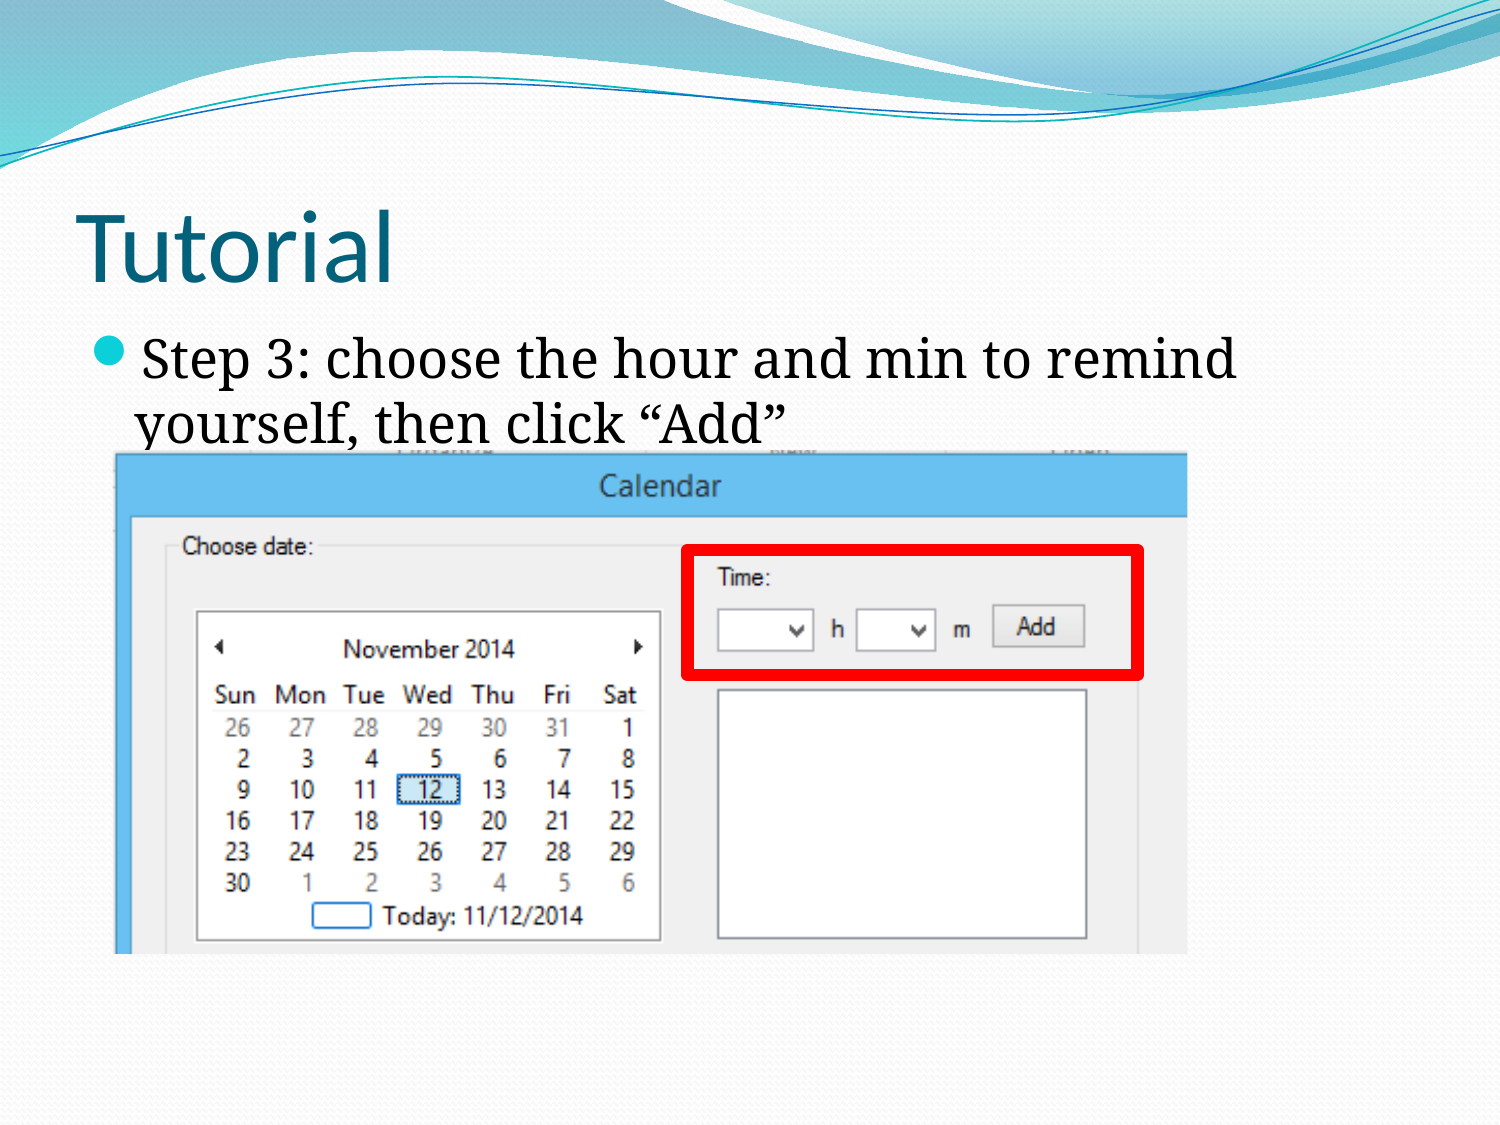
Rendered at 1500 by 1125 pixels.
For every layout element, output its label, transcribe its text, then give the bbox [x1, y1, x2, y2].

picture [112, 449, 1188, 955]
title Tutorial [75, 115, 1425, 303]
list Step 3: choose the hour and min to remind yourself, then click “Add” [75, 317, 1425, 1038]
